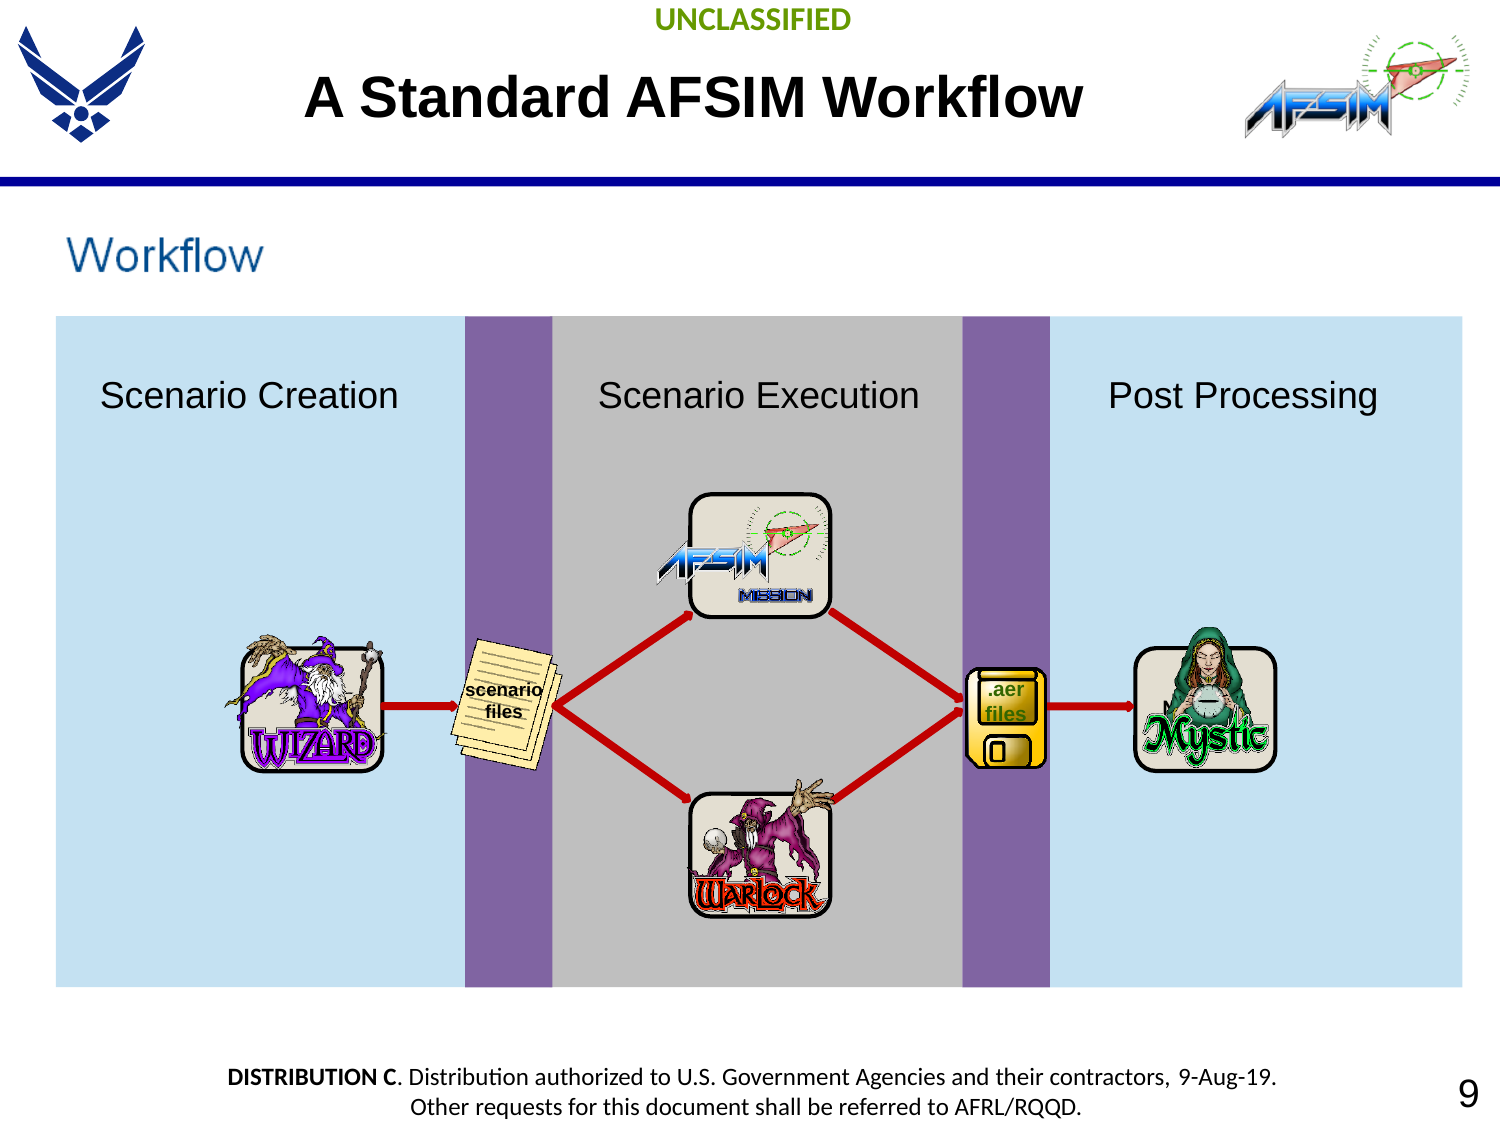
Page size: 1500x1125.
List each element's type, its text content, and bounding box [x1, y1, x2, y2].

title A Standard AFSIM Workflow [150, 0, 1238, 189]
picture [197, 600, 415, 804]
text_box Scenario Creation Scenario Execution Post Processing [84, 363, 1396, 424]
text_box [463, 424, 555, 636]
text_box [568, 637, 960, 770]
picture [1126, 621, 1284, 769]
text_box [868, 707, 960, 781]
text_box [54, 314, 463, 989]
picture [629, 467, 870, 629]
picture [37, 212, 1470, 283]
picture [1238, 22, 1483, 147]
text_box [568, 709, 653, 780]
text_box [463, 314, 555, 363]
text_box [568, 637, 664, 703]
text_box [965, 667, 1047, 769]
text_box [555, 717, 960, 989]
text_box [463, 780, 555, 989]
text_box [960, 424, 1052, 702]
text_box [419, 702, 444, 711]
text_box [1051, 702, 1121, 711]
text_box [960, 711, 1052, 989]
text_box [555, 424, 960, 692]
picture [658, 749, 864, 942]
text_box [449, 638, 564, 772]
text_box [555, 314, 960, 363]
text_box [861, 634, 960, 704]
text_box [960, 314, 1052, 363]
text_box [1052, 314, 1465, 989]
